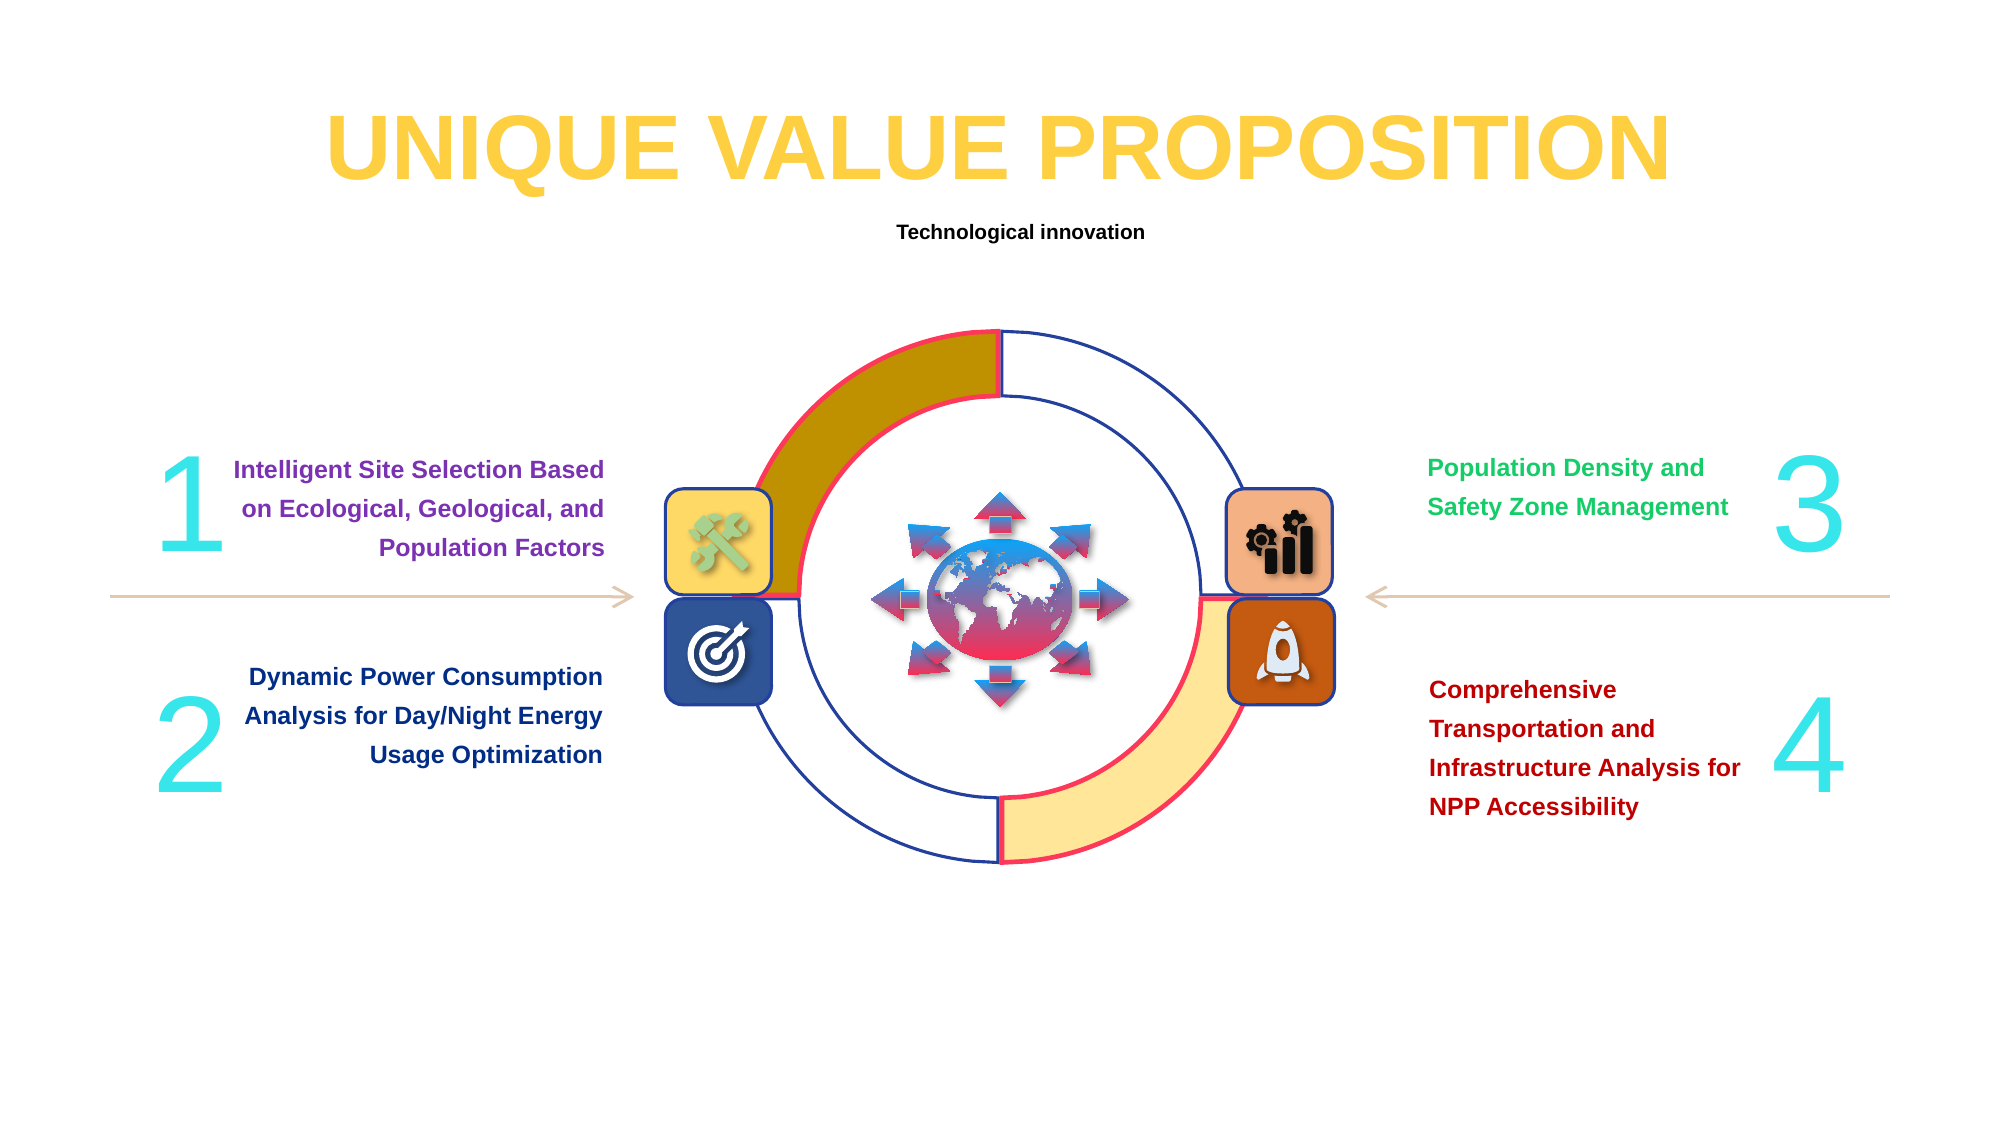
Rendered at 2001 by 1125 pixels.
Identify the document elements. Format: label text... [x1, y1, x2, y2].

text_box UNIQUE VALUE PROPOSITION [310, 58, 1690, 205]
text_box [1300, 526, 1313, 574]
text_box [1266, 620, 1300, 674]
text_box [1297, 662, 1310, 680]
text_box [1274, 675, 1292, 682]
text_box [688, 512, 749, 571]
text_box [664, 598, 772, 706]
text_box [1227, 598, 1336, 706]
text_box 3 [1756, 373, 1863, 587]
text_box Population Density and Safety Zone Management [1412, 405, 1756, 529]
text_box [1001, 330, 1244, 596]
text_box [1225, 488, 1333, 596]
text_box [871, 491, 1129, 707]
text_box [756, 330, 1000, 596]
text_box Add Comprehensive Transportation and Infrastructure Analysis for NPP Accessibility [1414, 598, 1761, 778]
text_box Add content Intelligent Site Selection Based on Ecological, Geological, and Population Factors [244, 379, 621, 569]
text_box [1000, 597, 1267, 864]
text_box 1 [137, 373, 244, 587]
text_box [687, 625, 746, 683]
text_box [710, 620, 750, 660]
text_box [1246, 524, 1277, 556]
text_box 2 [137, 614, 244, 828]
text_box [1282, 537, 1295, 574]
text_box [757, 598, 999, 864]
text_box Technological innovation [514, 206, 1528, 252]
text_box Dynamic Power Consumption Analysis for Day/Night Energy Usage Optimization [244, 644, 619, 776]
text_box [1256, 662, 1269, 680]
text_box [664, 488, 772, 596]
text_box 4 [1756, 614, 1863, 828]
text_box [1282, 509, 1307, 537]
text_box [1264, 548, 1278, 574]
